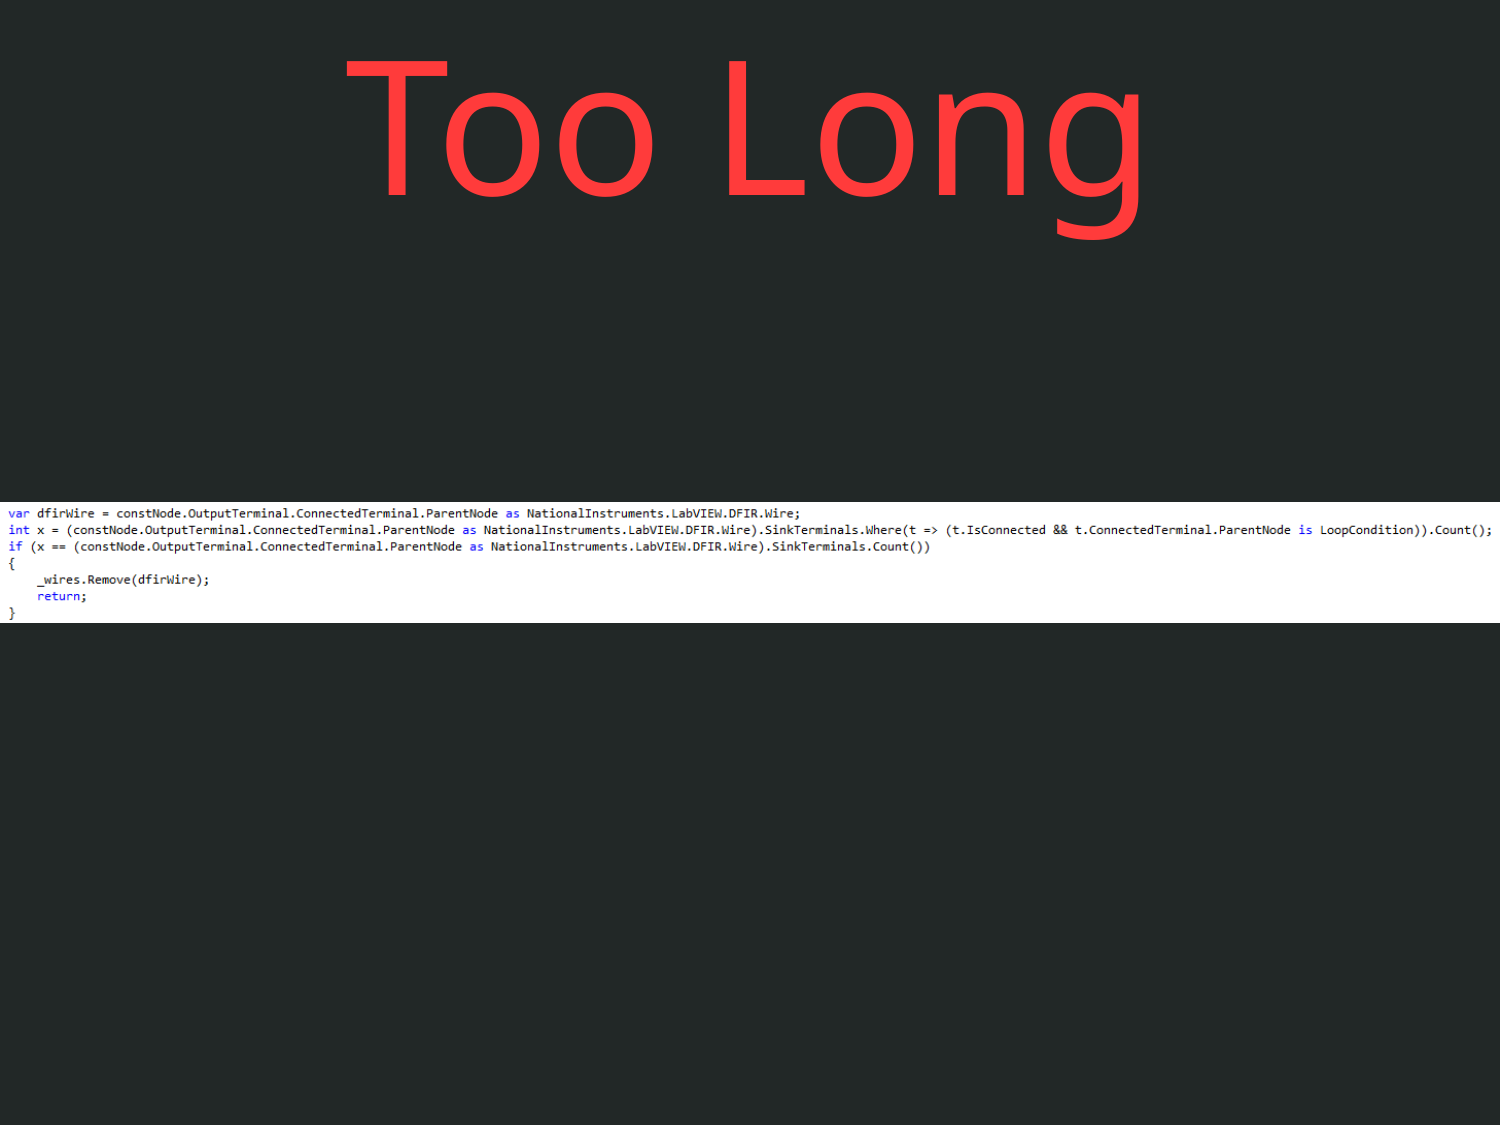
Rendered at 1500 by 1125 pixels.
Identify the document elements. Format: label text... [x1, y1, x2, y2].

title Too Long [0, 0, 1500, 242]
picture [0, 501, 1500, 623]
